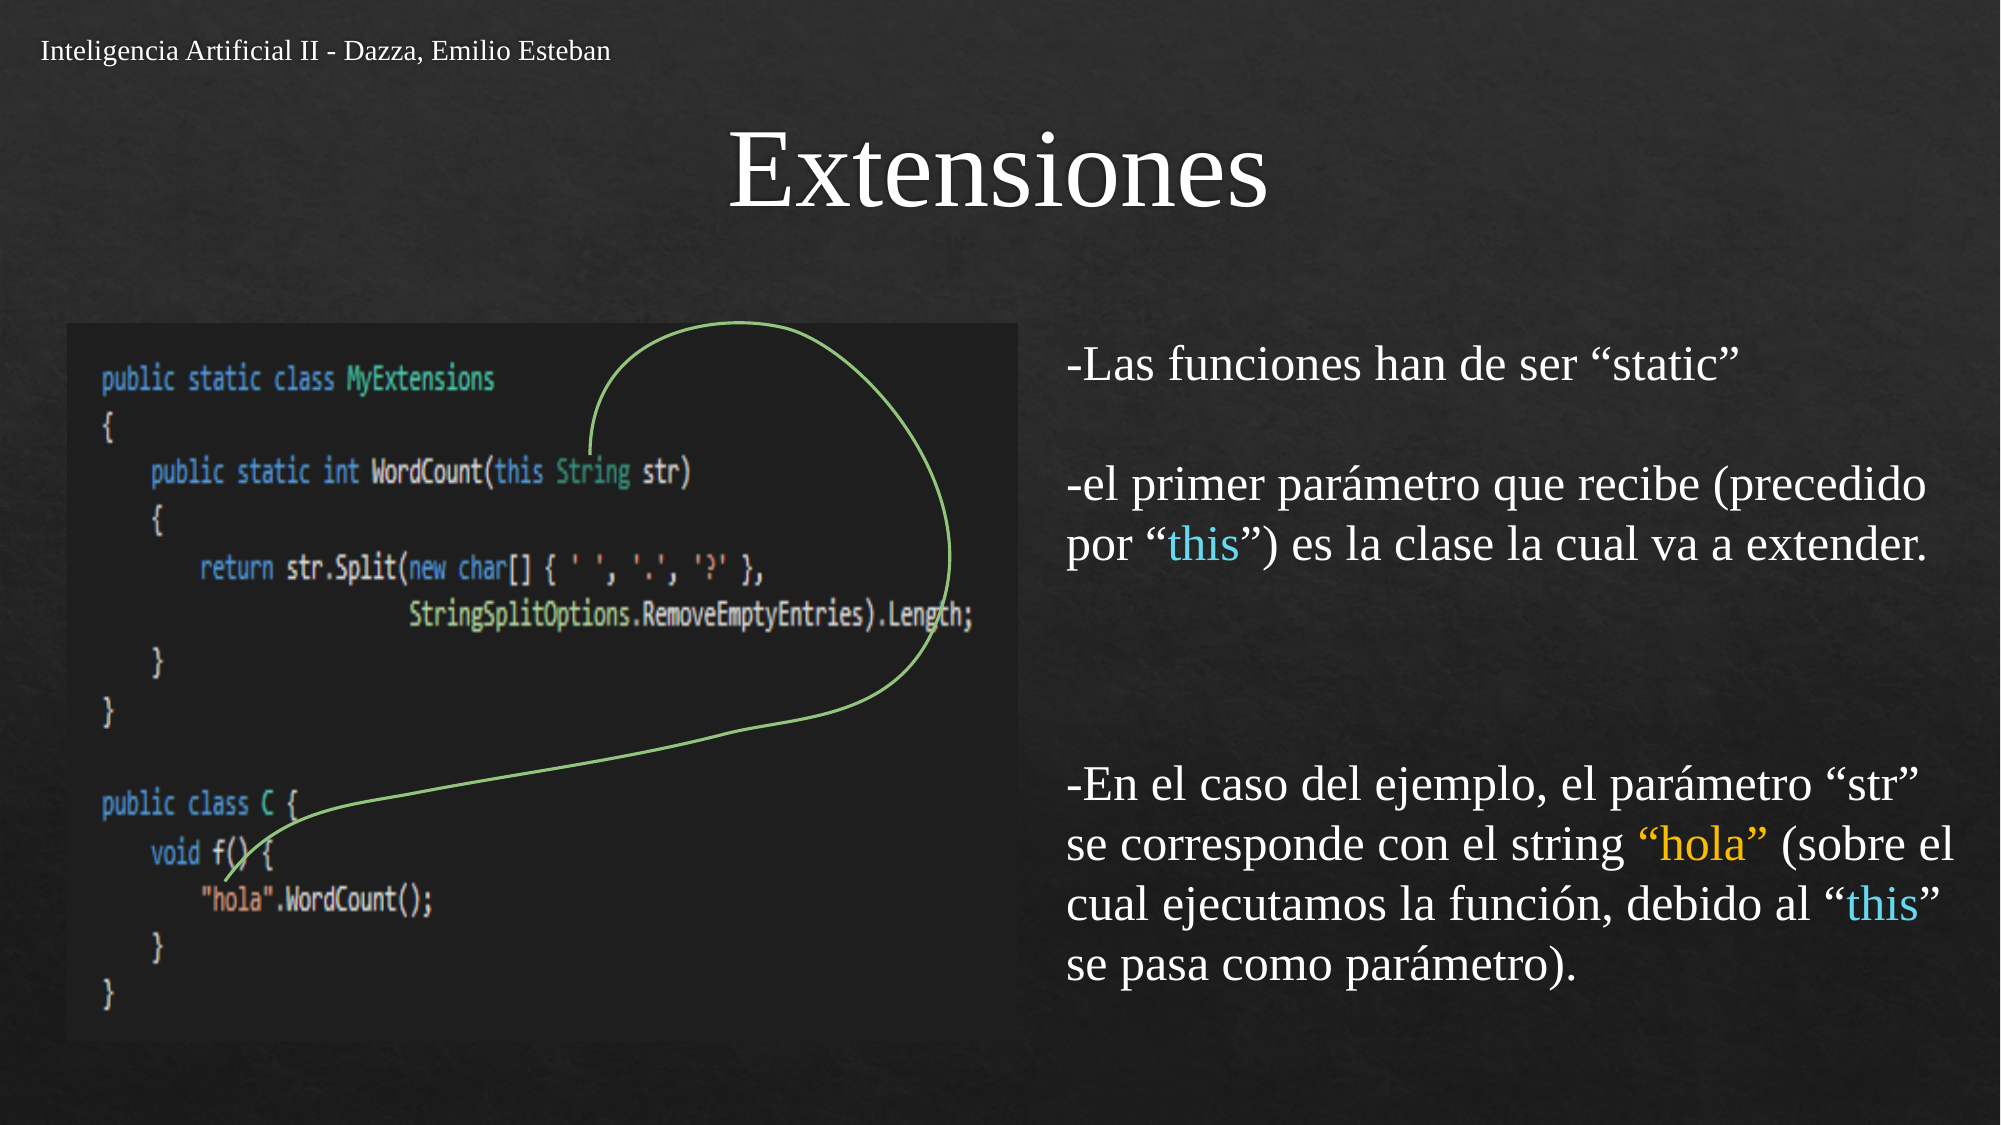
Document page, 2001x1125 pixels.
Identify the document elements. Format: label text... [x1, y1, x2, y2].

text_box [204, 237, 1754, 351]
picture [0, 0, 2001, 1125]
text_box -Las funciones han de ser “static” -el primer parámetro que recibe (precedido por “this”) es la clase la cual va a extender. -En el caso del ejemplo, el parámetro “str” se corresponde con el string “hola” (sobre el cual ejecutamos la función, debido al “this” se pasa como parámetro). [1050, 322, 1977, 1065]
text_box Inteligencia Artificial II - Dazza, Emilio Esteban [25, 23, 1574, 83]
title Extensiones [224, 82, 1774, 237]
